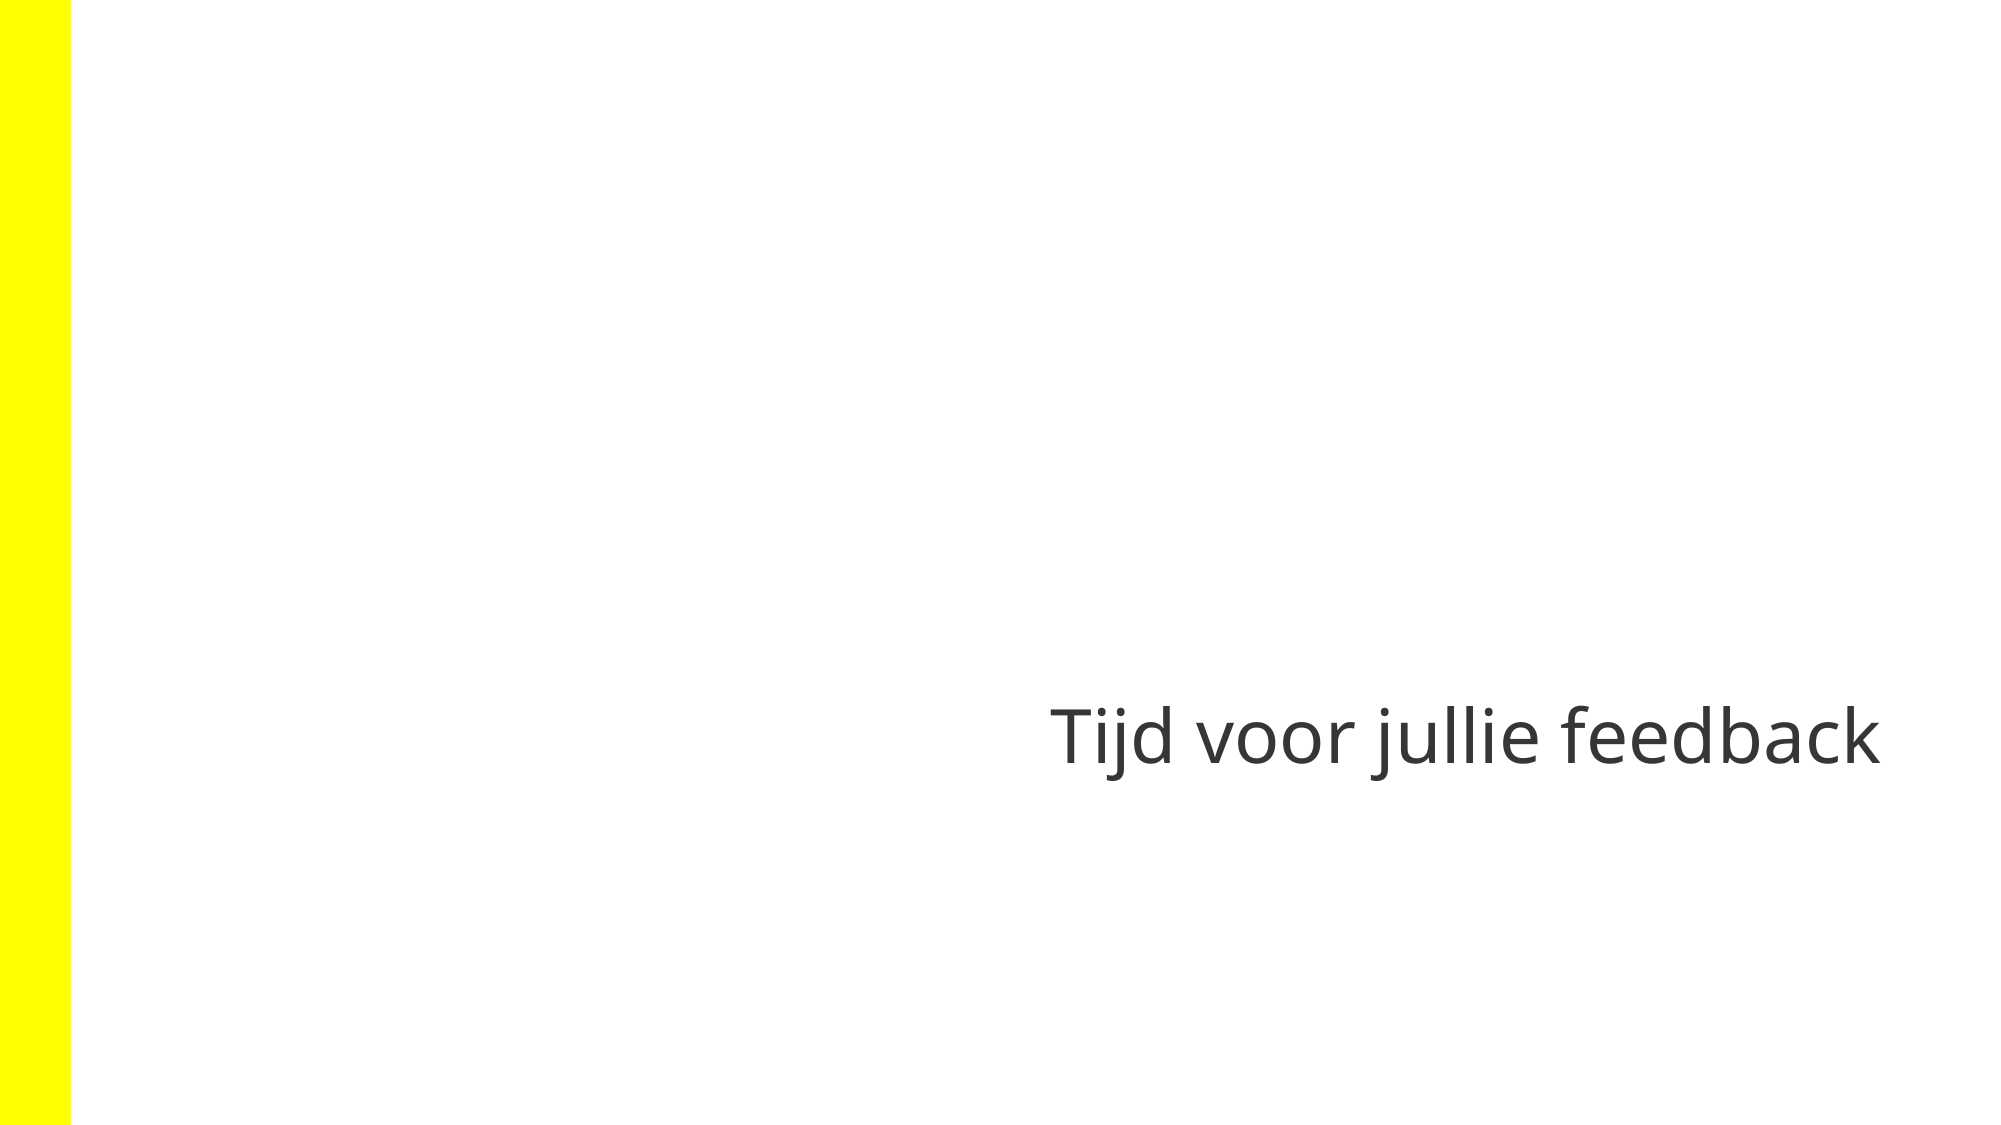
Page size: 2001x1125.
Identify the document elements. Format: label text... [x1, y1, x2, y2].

title Tijd voor jullie feedback [196, 328, 1897, 787]
